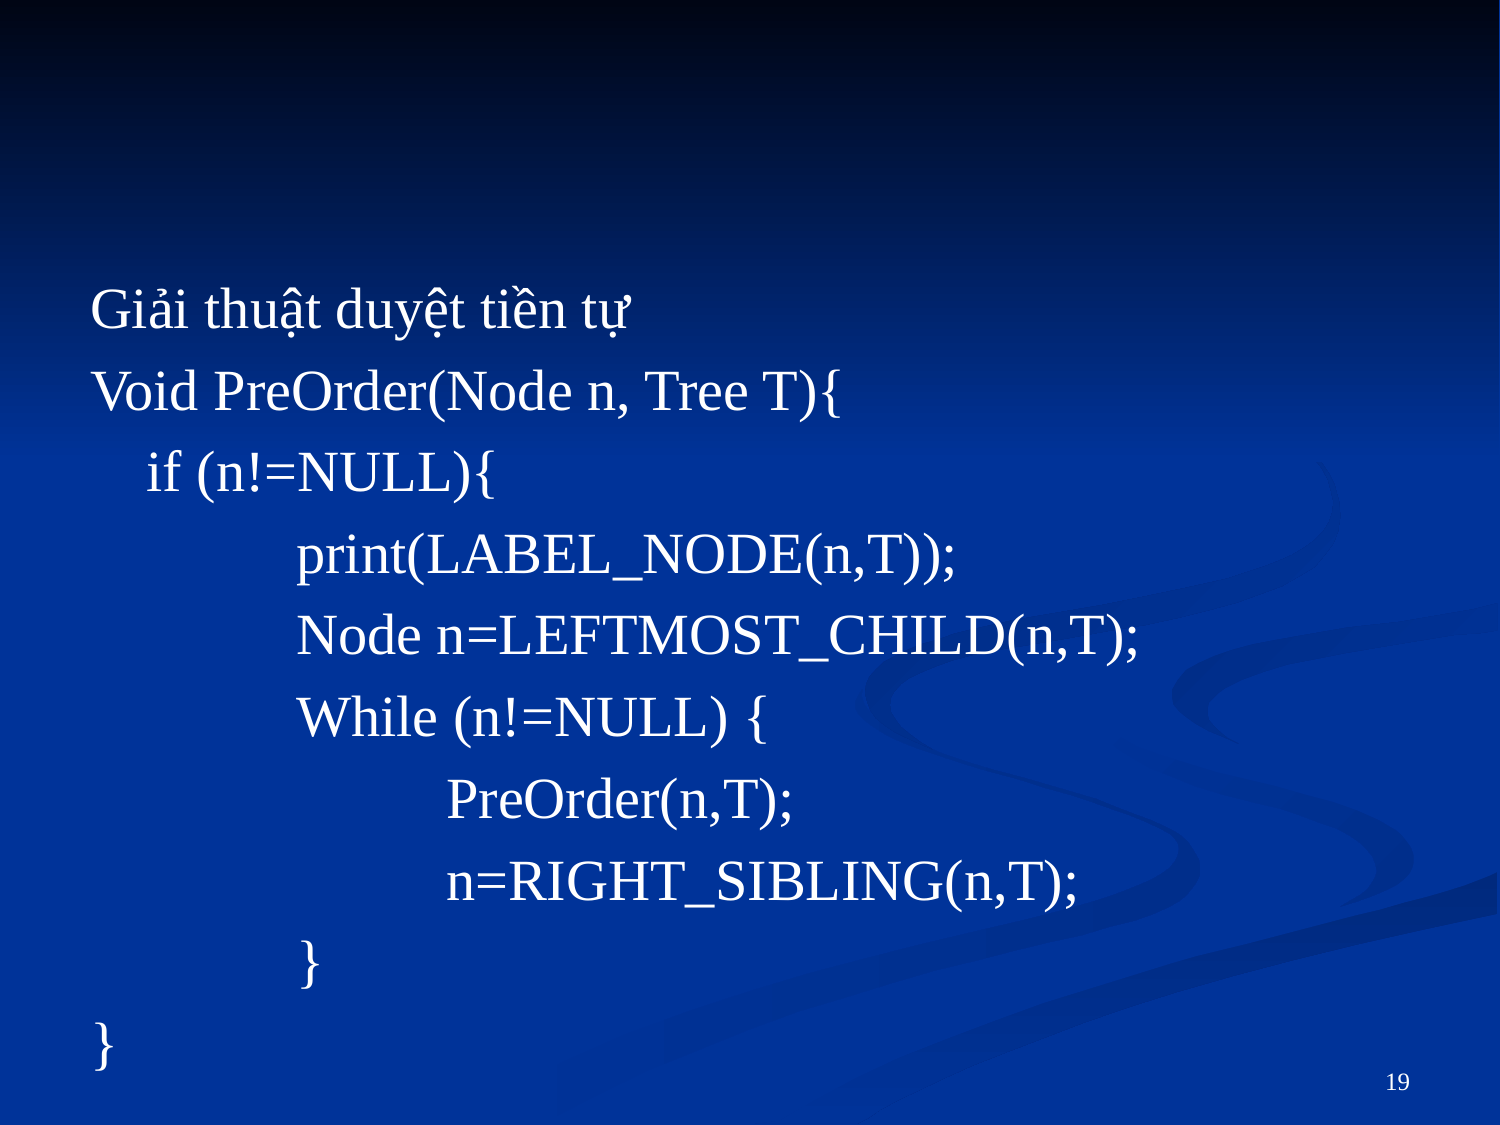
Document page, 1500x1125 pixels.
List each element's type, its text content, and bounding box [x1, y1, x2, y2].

slide_number 19 [1074, 1024, 1426, 1104]
list Giải thuật duyệt tiền tự Void PreOrder(Node n, Tree T){ if (n!=NULL){ print(LABEL_NODE(n,T)); Node n=LEFTMOST_CHILD(n,T); While (n!=NULL) { PreOrder(n,T); n=RIGHT_SIBLING(n,T); } } [74, 262, 1426, 1006]
